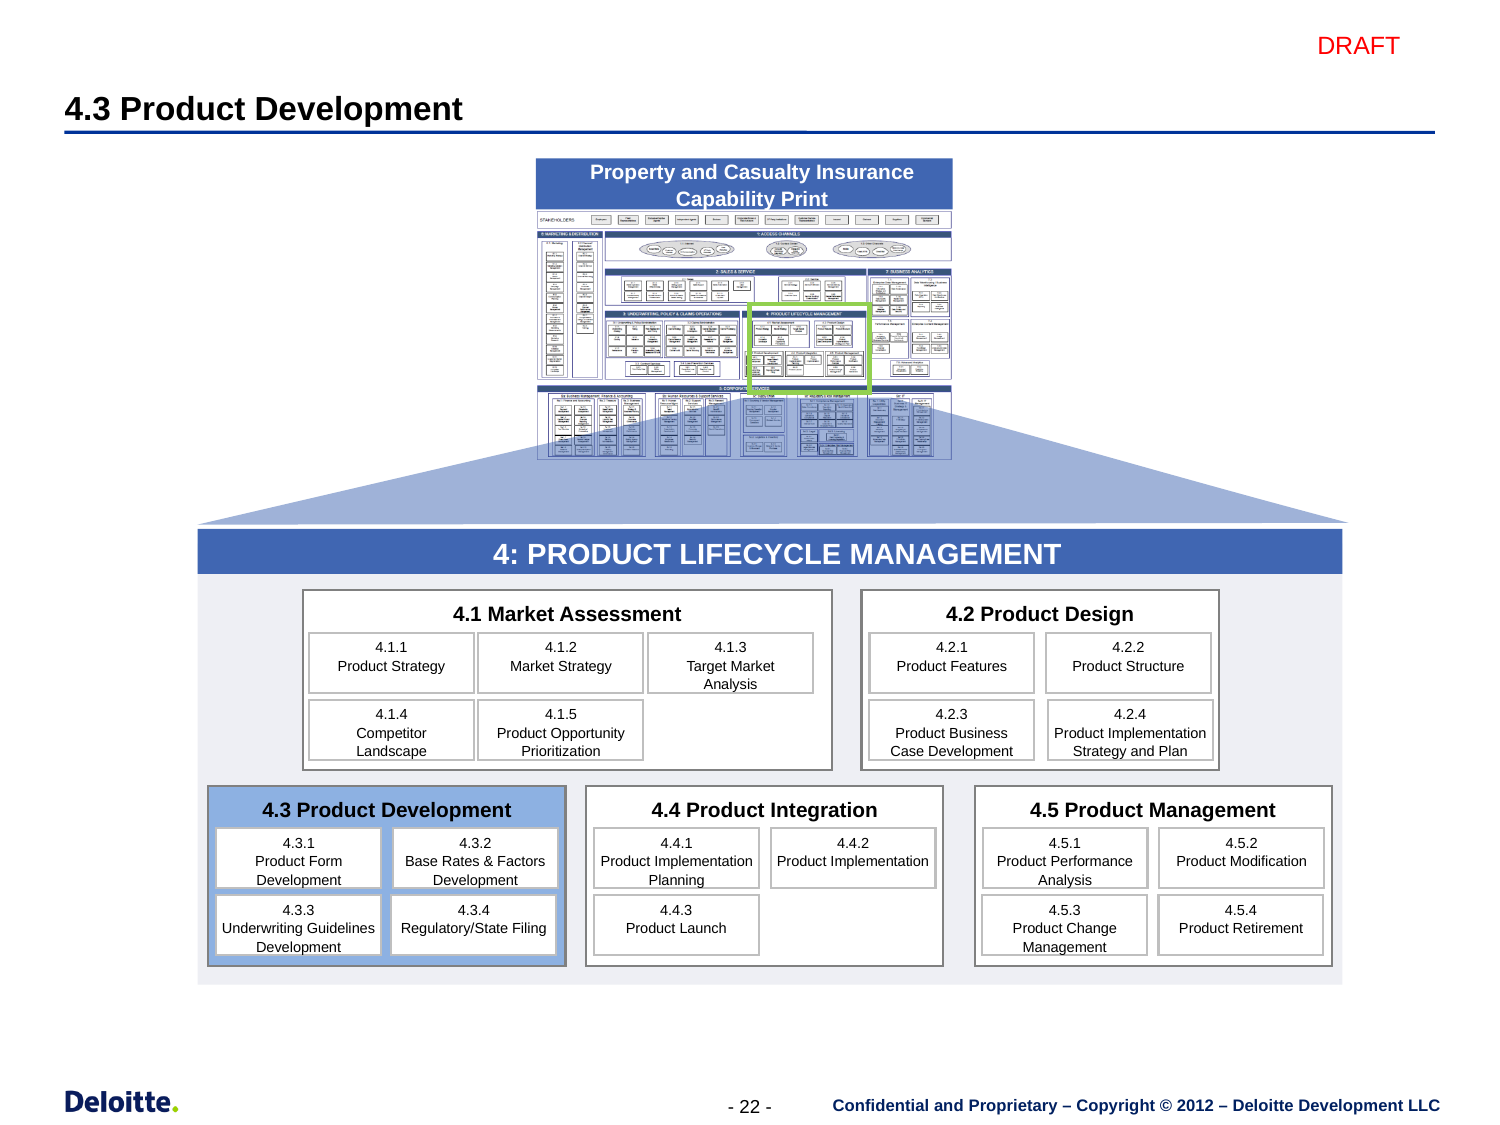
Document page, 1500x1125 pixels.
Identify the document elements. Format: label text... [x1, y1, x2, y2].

text_box [197, 574, 1343, 985]
list 4.3 Product Development [64, 41, 1435, 128]
picture [535, 209, 954, 462]
picture [64, 1089, 179, 1113]
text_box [963, 785, 1343, 966]
text_box [197, 415, 1349, 525]
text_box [207, 785, 566, 966]
text_box 4: PRODUCT LIFECYCLE MANAGEMENT [197, 528, 1343, 574]
table_cell Apply techniques to support lead generation, effective campaign management, segment profitability analysis, and evaluate distribution channel effectiveness. Marketing analytics focuses on the alignment of marketing activities, strategies, and metrics with business goals to achieve key outcomes and objectives to evaluate the efficiency and effectiveness of marketing. [571, 788, 1343, 973]
text_box Property and Casualty Insurance Capability Print [535, 158, 953, 208]
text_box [850, 590, 1230, 771]
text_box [302, 590, 833, 771]
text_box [575, 785, 955, 966]
